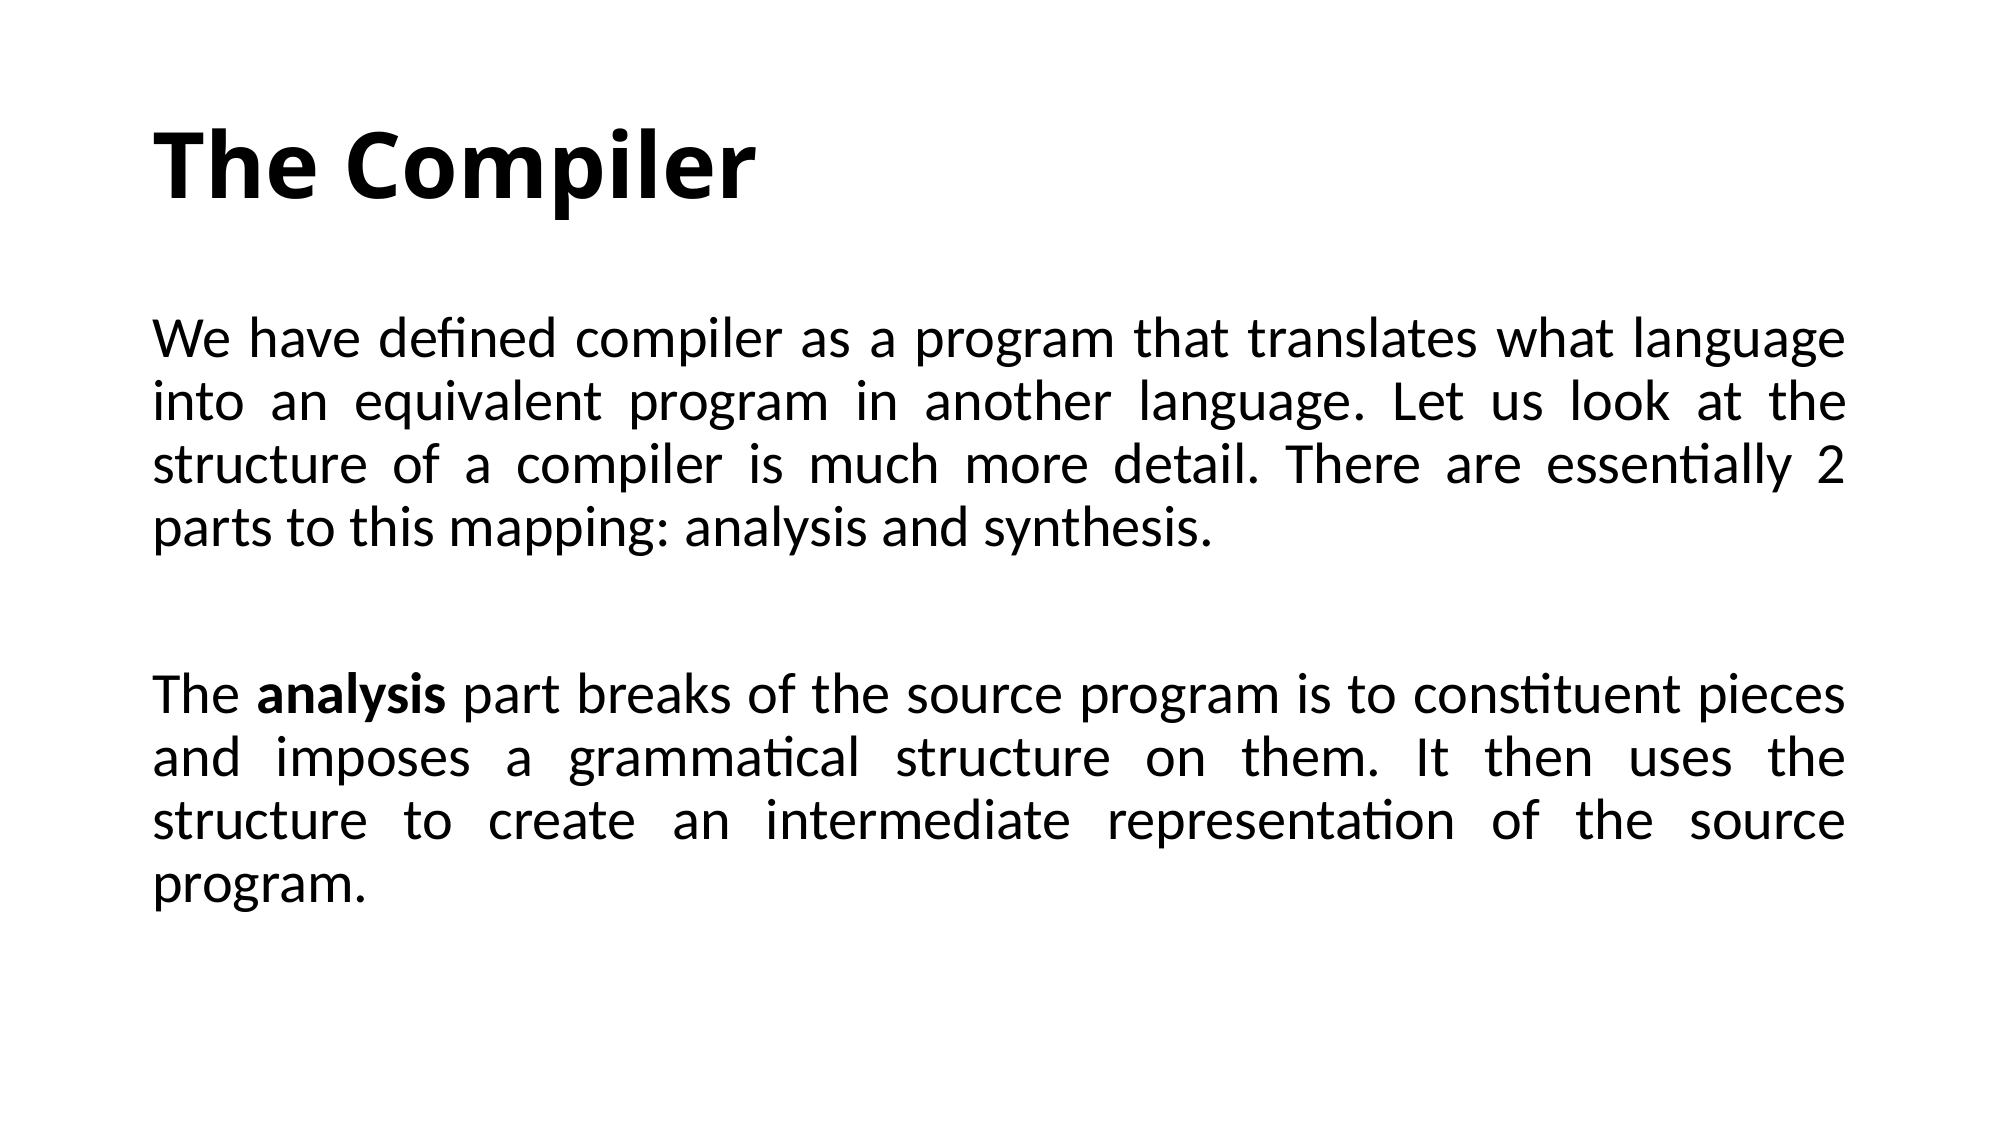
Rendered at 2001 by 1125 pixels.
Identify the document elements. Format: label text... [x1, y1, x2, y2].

title The Compiler [137, 59, 1863, 278]
list We have defined compiler as a program that translates what language into an equivalent program in another language. Let us look at the structure of a compiler is much more detail. There are essentially 2 parts to this mapping: analysis and synthesis. The analysis part breaks of the source program is to constituent pieces and imposes a grammatical structure on them. It then uses the structure to create an intermediate representation of the source program. [137, 299, 1863, 1014]
